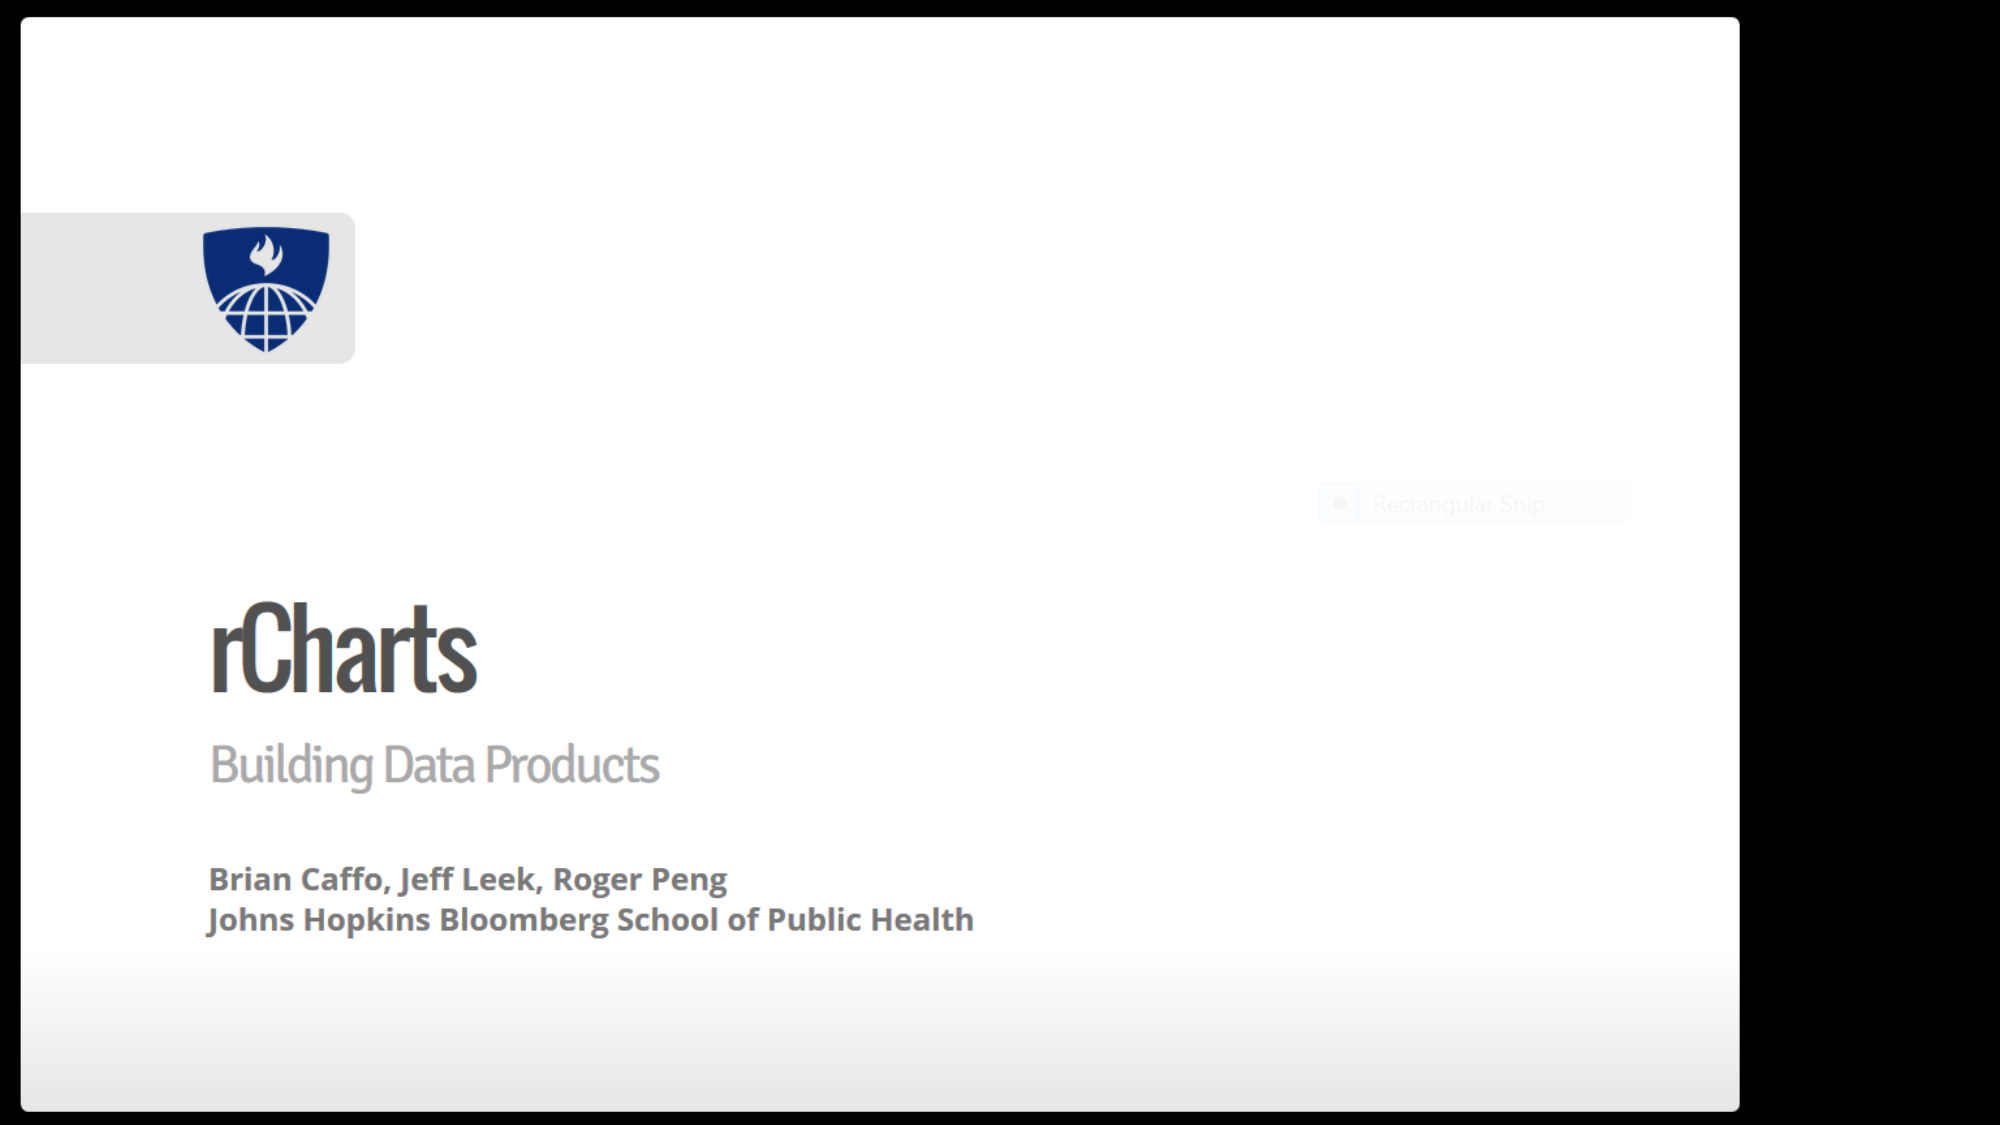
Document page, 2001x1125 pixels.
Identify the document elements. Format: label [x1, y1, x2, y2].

picture [0, 0, 1762, 1125]
